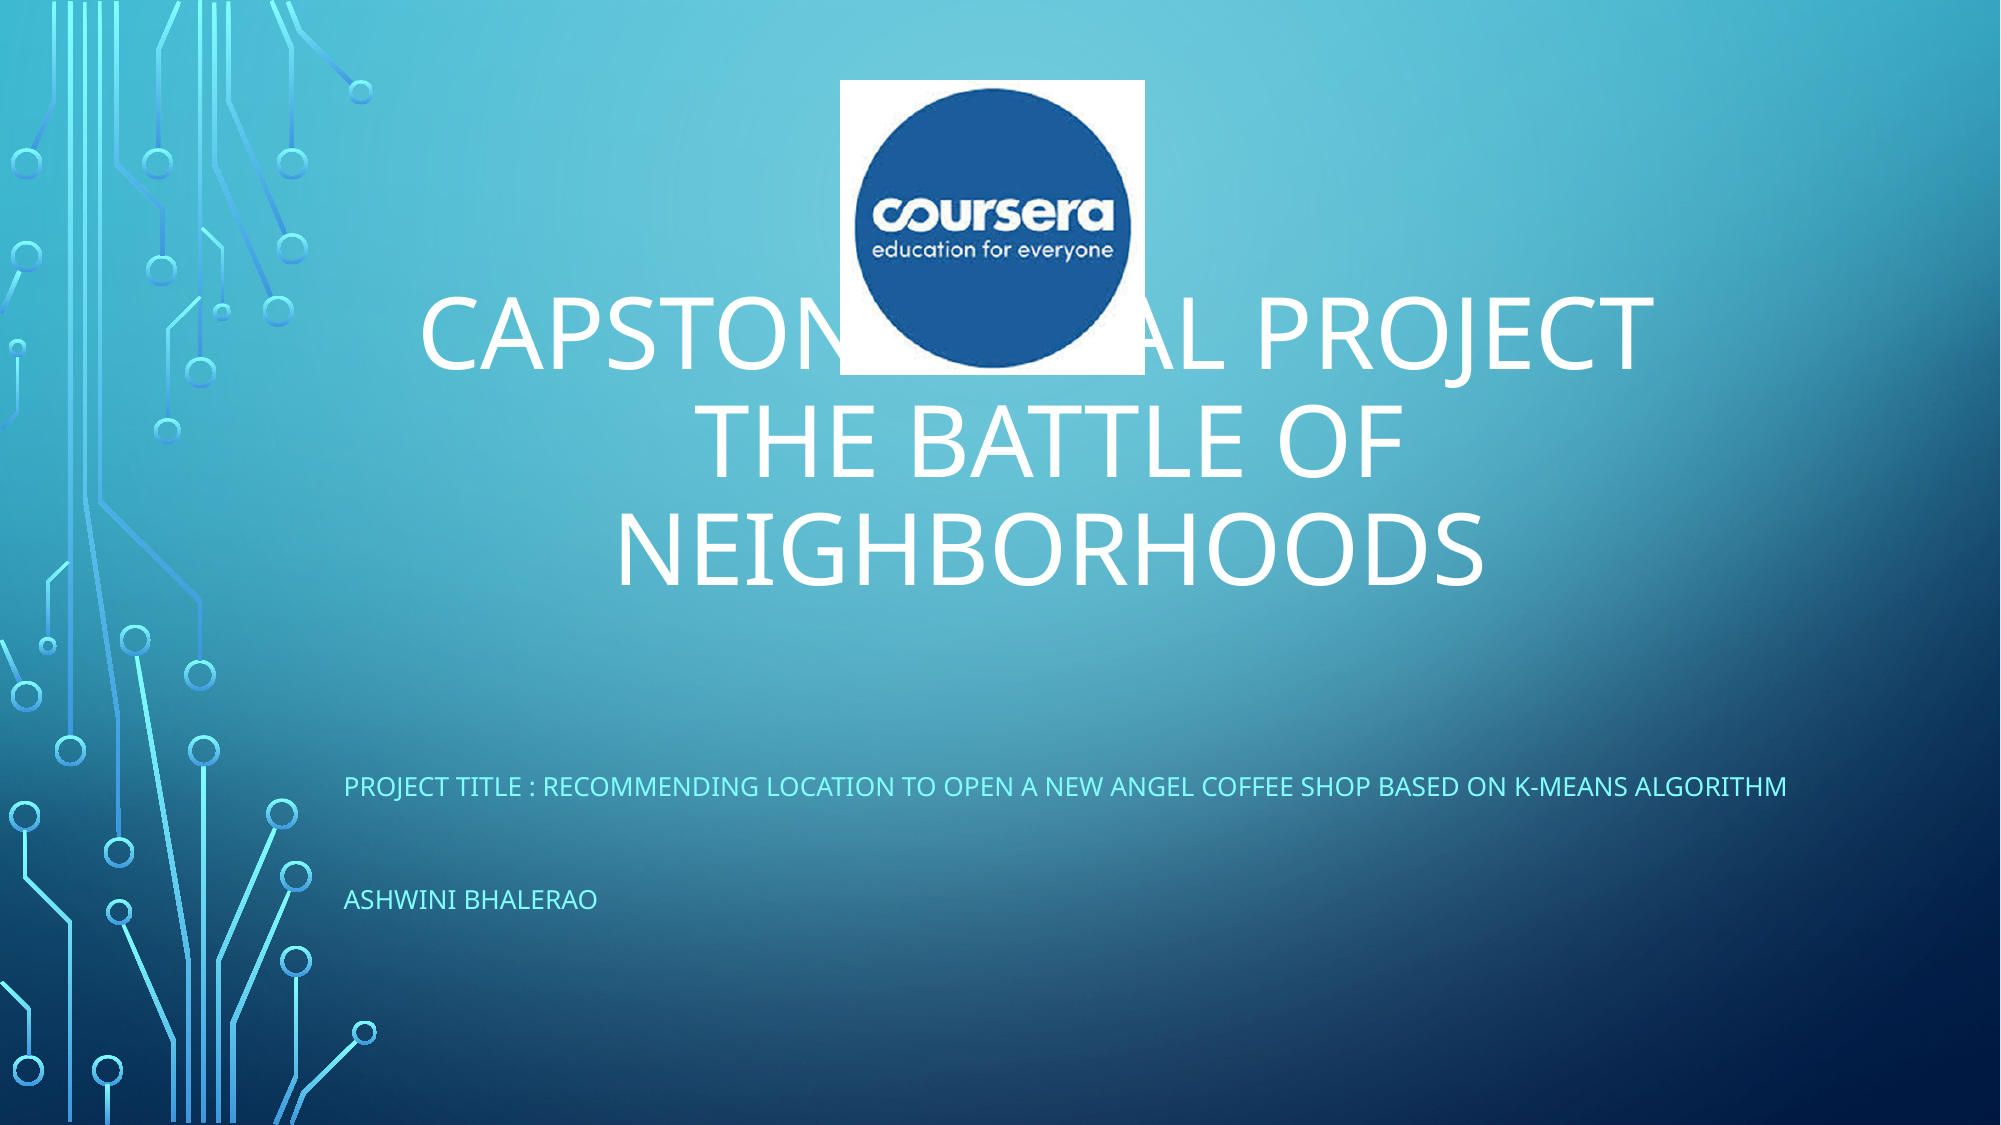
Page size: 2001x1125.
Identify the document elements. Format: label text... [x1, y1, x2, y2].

title Capstone Final Project The Battle of Neighborhoods [328, 223, 1771, 615]
subtitle Project Title : Recommending Location to open a new Angel coffee shop based on K-Means Algorithm Ashwini Bhalerao [328, 706, 1805, 958]
picture [839, 80, 1145, 375]
